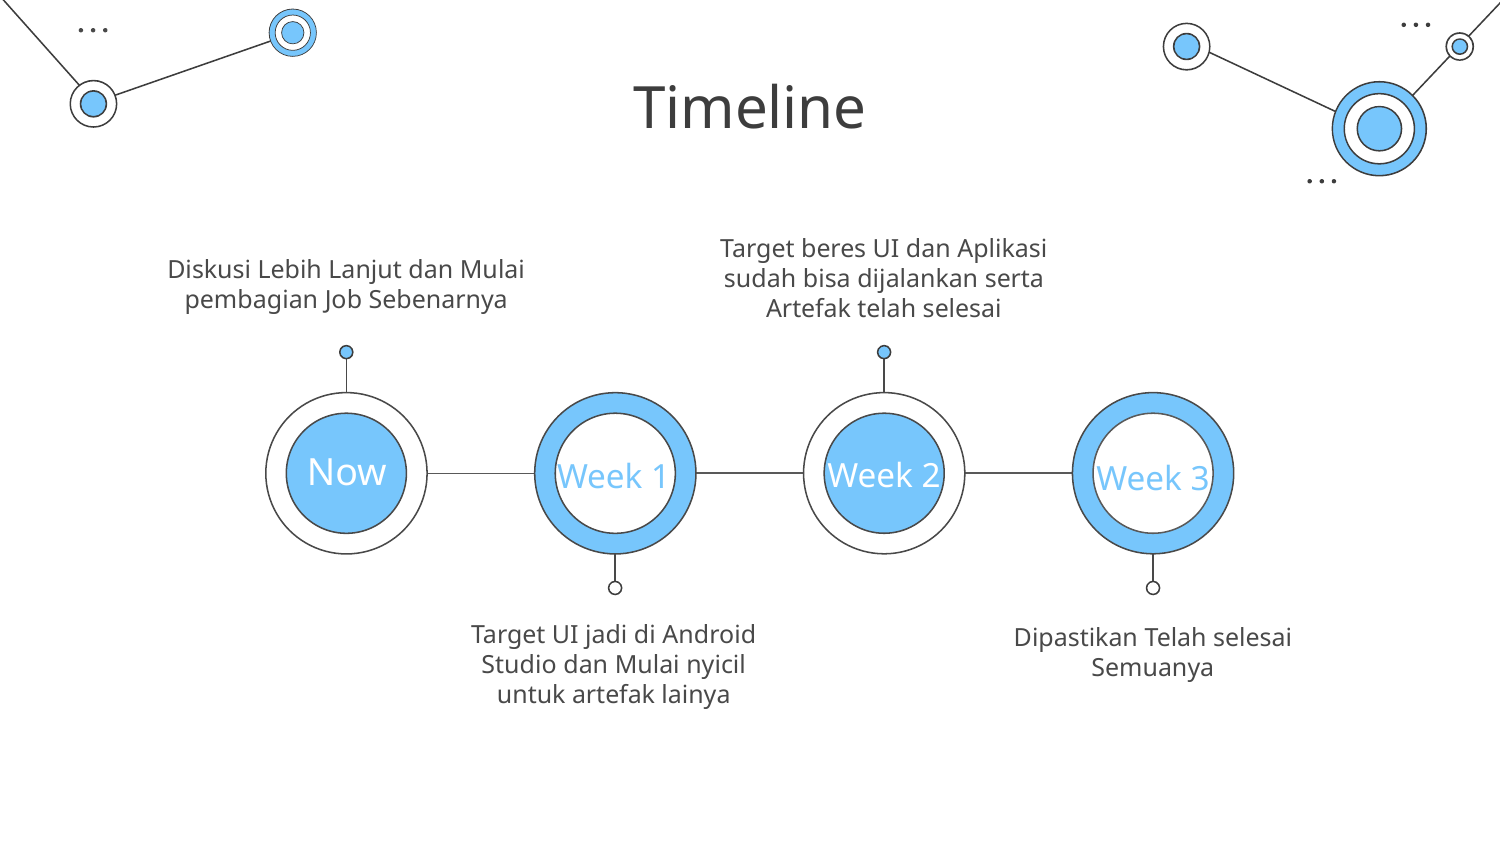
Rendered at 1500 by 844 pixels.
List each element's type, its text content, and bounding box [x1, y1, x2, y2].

text_box Target beres UI dan Aplikasi sudah bisa dijalankan serta Artefak telah selesai [685, 217, 1083, 322]
text_box Dipastikan Telah selesai Semuanya [970, 606, 1336, 711]
text_box Diskusi Lebih Lanjut dan Mulai pembagian Job Sebenarnya [141, 238, 552, 344]
text_box Target UI jadi di Android Studio dan Mulai nyicil untuk artefak lainya [431, 603, 796, 708]
title Timeline [299, 55, 1201, 150]
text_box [265, 345, 1234, 595]
